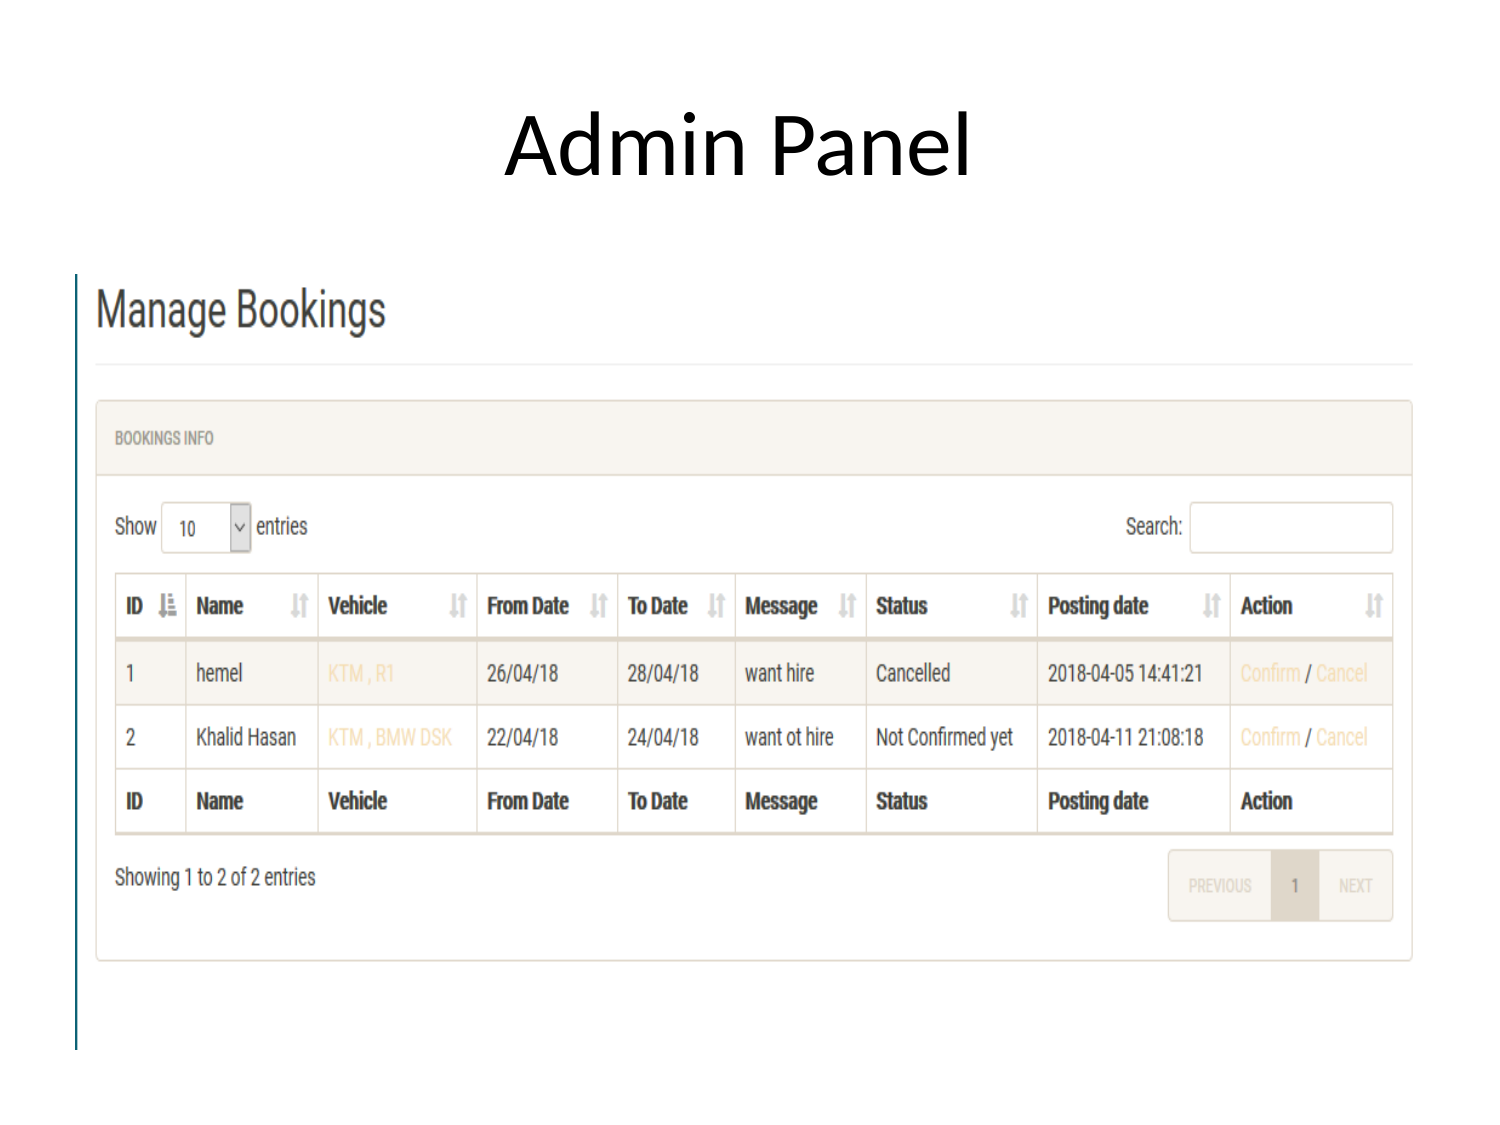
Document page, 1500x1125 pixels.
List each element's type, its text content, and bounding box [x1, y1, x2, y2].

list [74, 274, 1426, 1051]
title Admin Panel [75, 45, 1425, 233]
